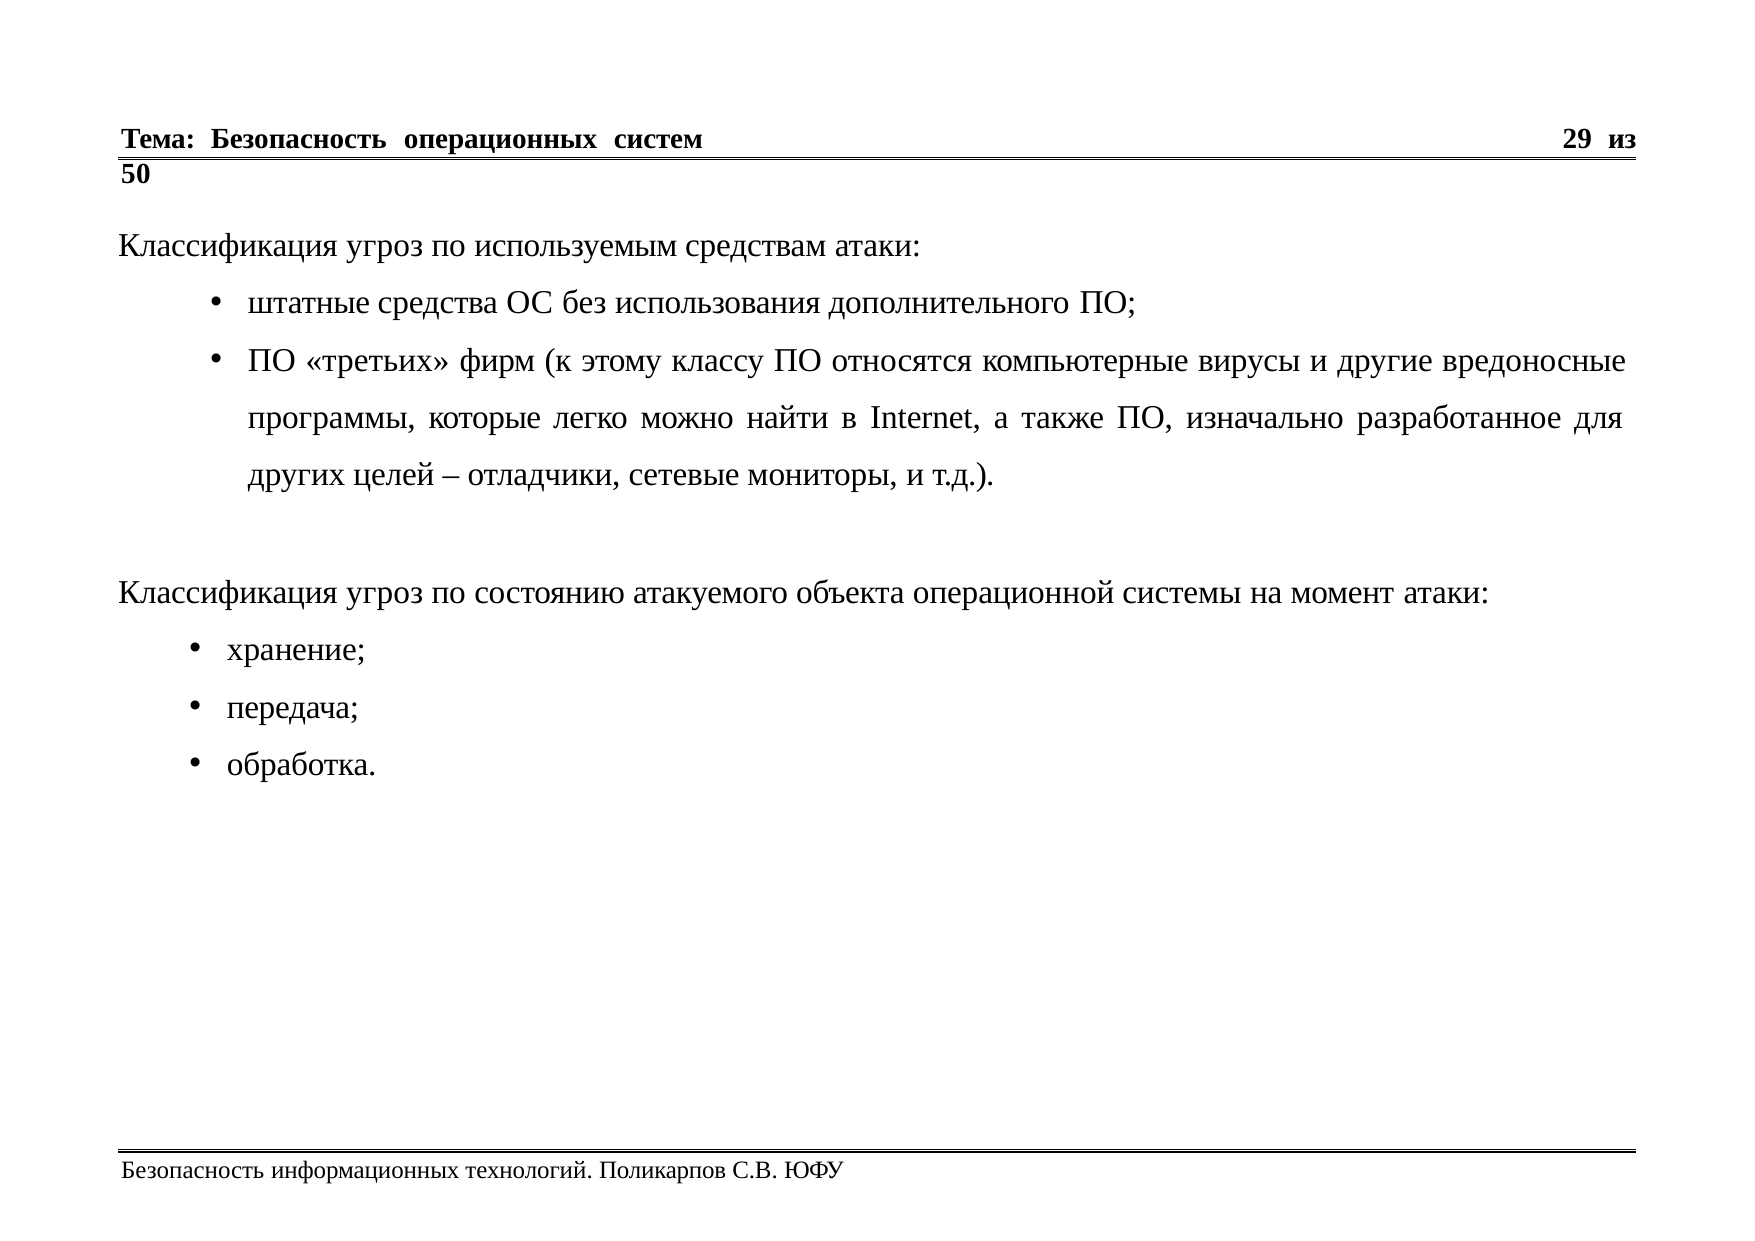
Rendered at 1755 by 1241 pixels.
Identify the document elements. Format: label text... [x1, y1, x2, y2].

footer Безопасность информационных технологий. Поликарпов С.В. ЮФУ [119, 1154, 852, 1241]
text_box Тема: Безопасность операционных систем 29 из 50 Классификация угроз по используемым средствам атаки: штатные средства ОС без использования дополнительного ПО; ПО «третьих» фирм (к этому классу ПО относятся компьютерные вирусы и другие вредоносные программы, которые легко можно найти в Internet, а также ПО, изначально разработанное для других целей – отладчики, сетевые мониторы, и т.д.). Классификация угроз по состоянию атакуемого объекта операционной системы на момент атаки: хранение; передача; обработка. [116, 117, 1637, 783]
